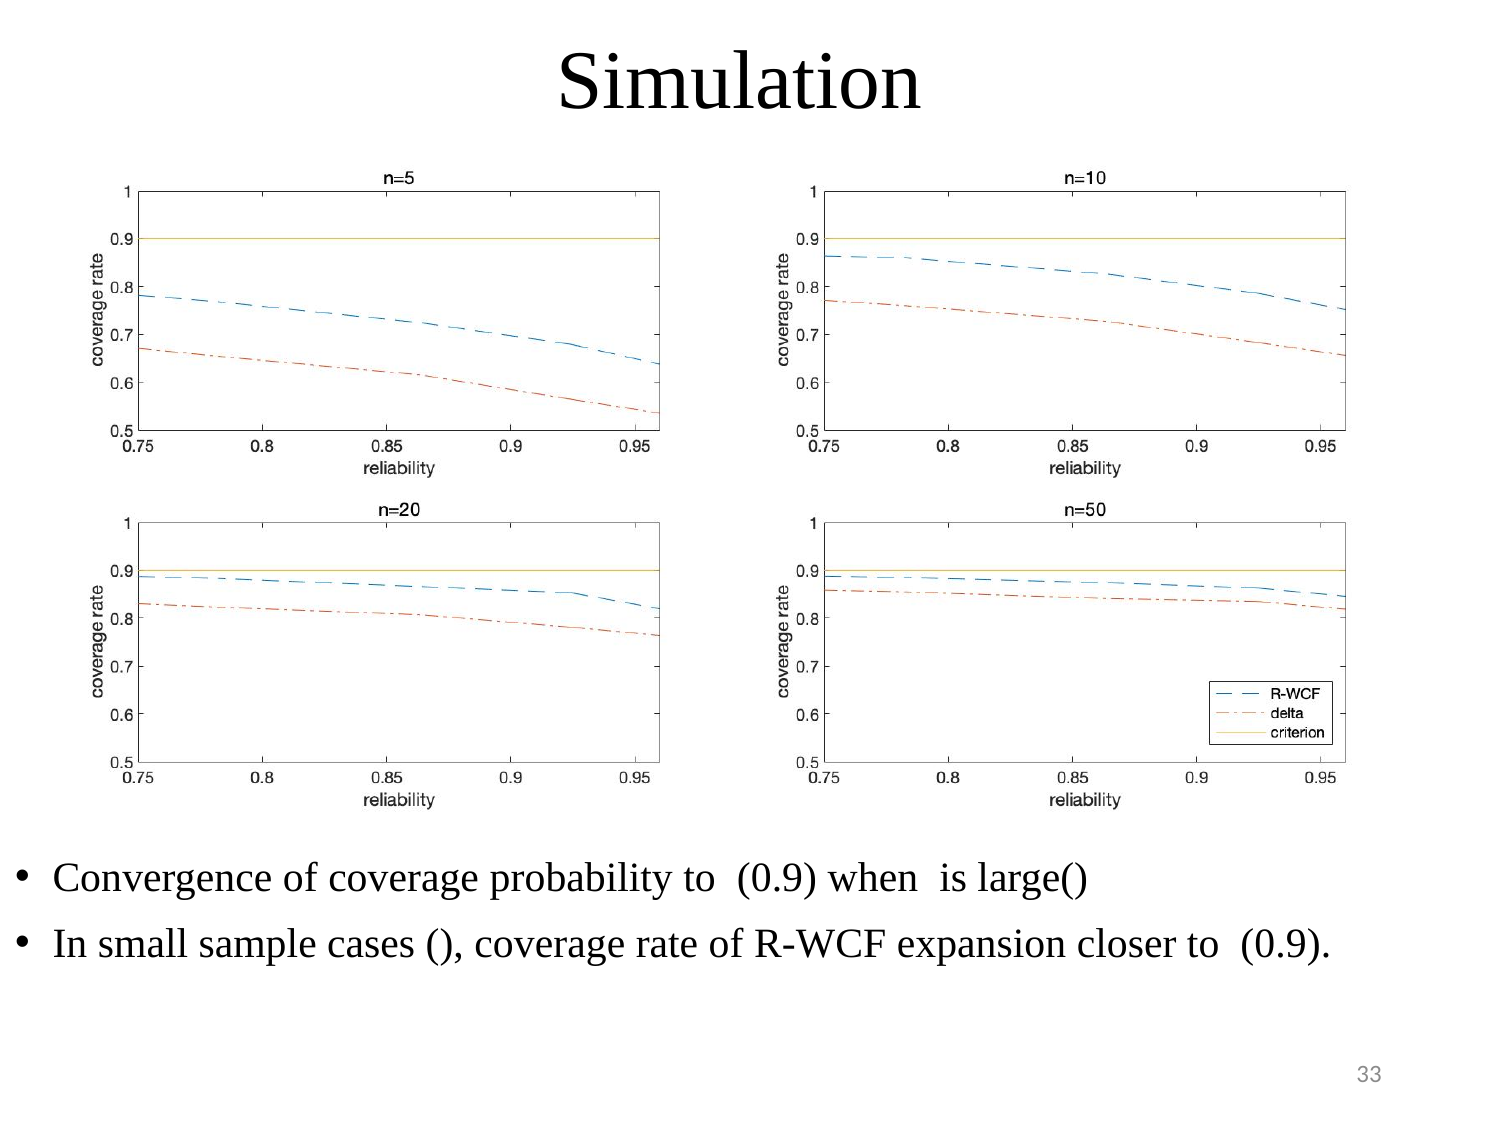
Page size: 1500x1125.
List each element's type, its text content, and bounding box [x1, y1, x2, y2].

slide_number 33 [1059, 1042, 1397, 1103]
picture [76, 161, 1369, 821]
title Simulation [0, 0, 1500, 164]
